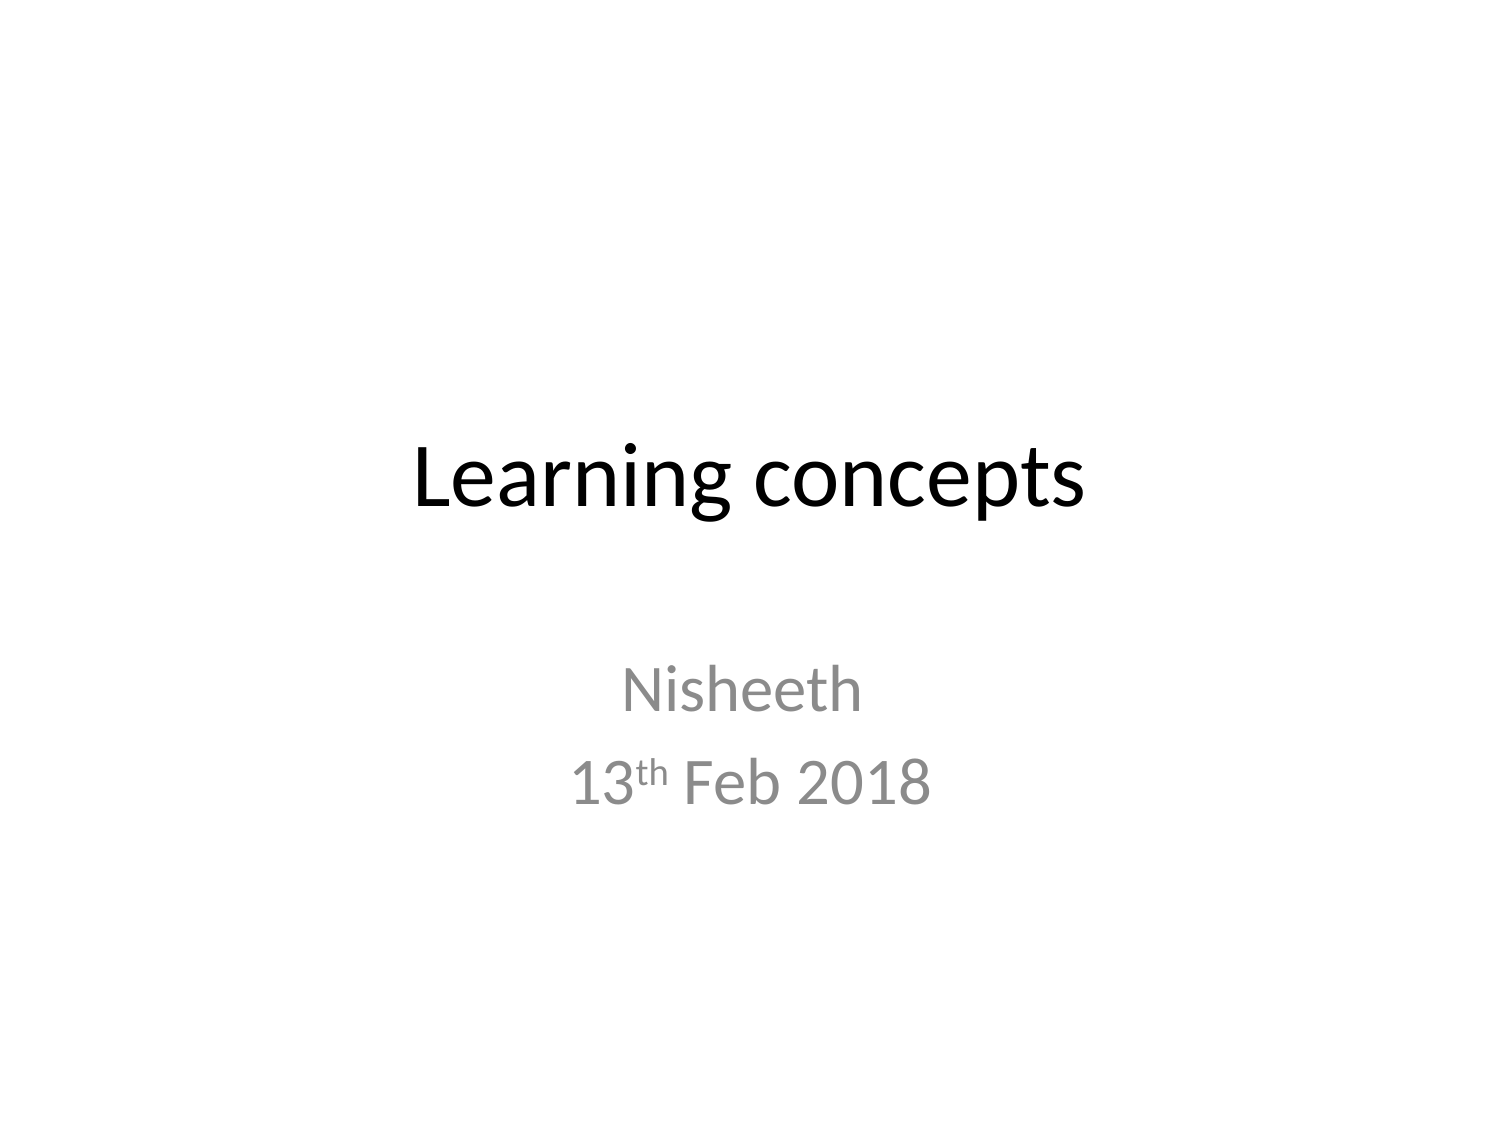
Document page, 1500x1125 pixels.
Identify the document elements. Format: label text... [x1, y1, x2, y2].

subtitle Nisheeth 13th Feb 2018 [225, 637, 1275, 925]
title Learning concepts [112, 349, 1388, 591]
